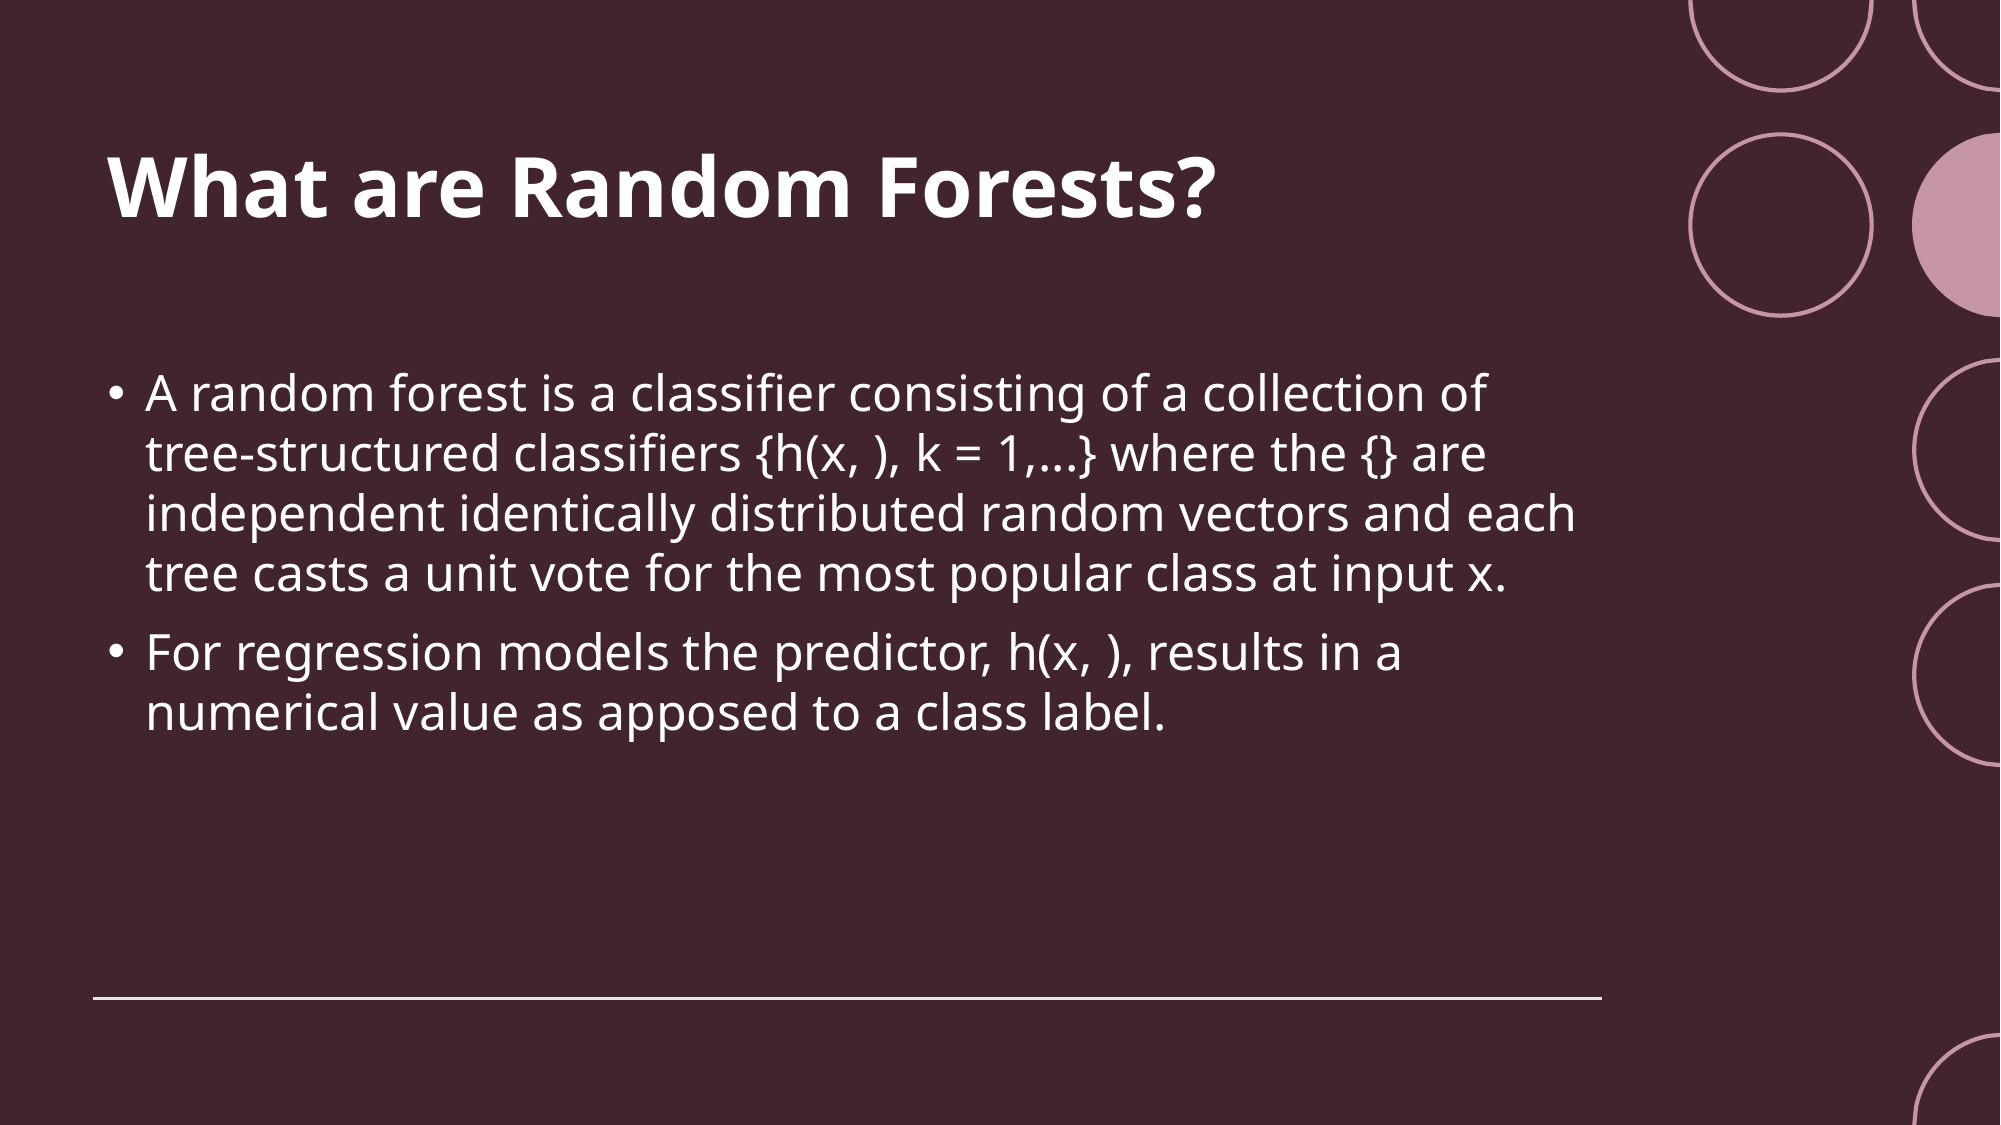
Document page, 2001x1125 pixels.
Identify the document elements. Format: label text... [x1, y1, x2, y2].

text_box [1688, 0, 2000, 1125]
title What are Random Forests? [92, 126, 1602, 335]
text_box [0, 0, 1688, 1125]
